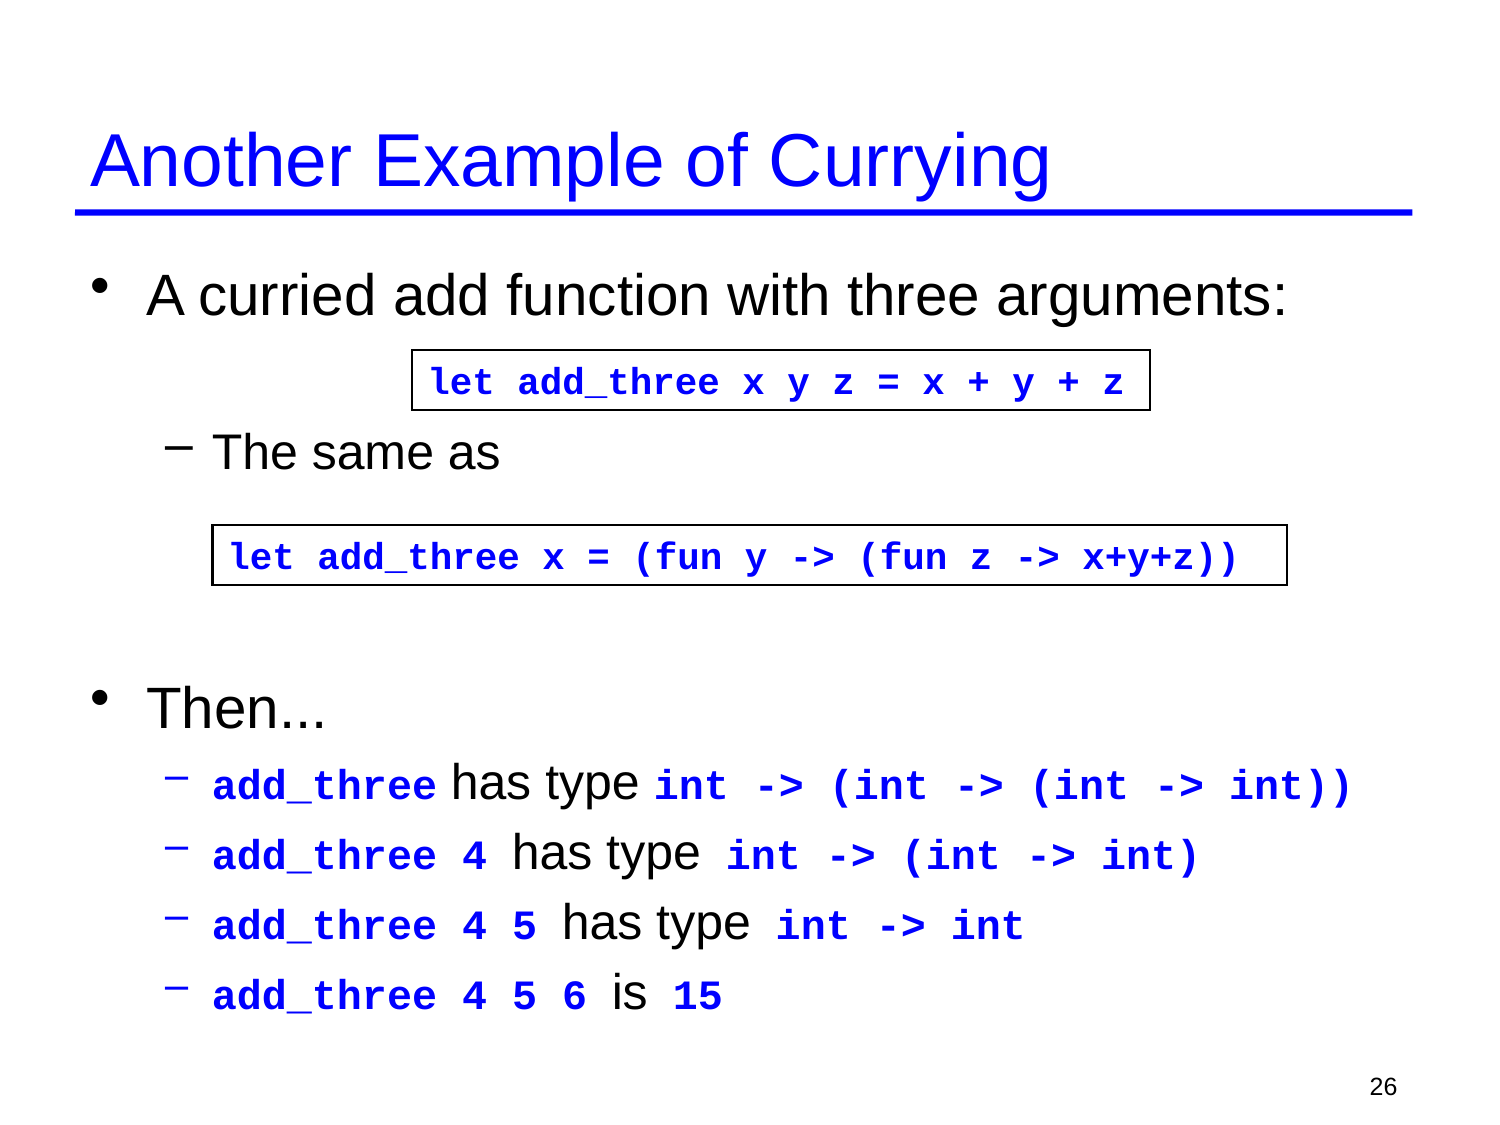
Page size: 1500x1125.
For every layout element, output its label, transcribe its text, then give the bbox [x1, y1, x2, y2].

slide_number 26 [1099, 1062, 1413, 1101]
text_box let add_three x = (fun y -> (fun z -> x+y+z)) [212, 524, 1288, 585]
title Another Example of Currying [74, 99, 1413, 213]
text_box let add_three x y z = x + y + z [412, 349, 1150, 410]
list A curried add function with three arguments: The same as Then... add_three has type int -> (int -> (int -> int)) add_three 4 has type int -> (int -> int) add_three 4 5 has type int -> int add_three 4 5 6 is 15 [74, 249, 1413, 1051]
